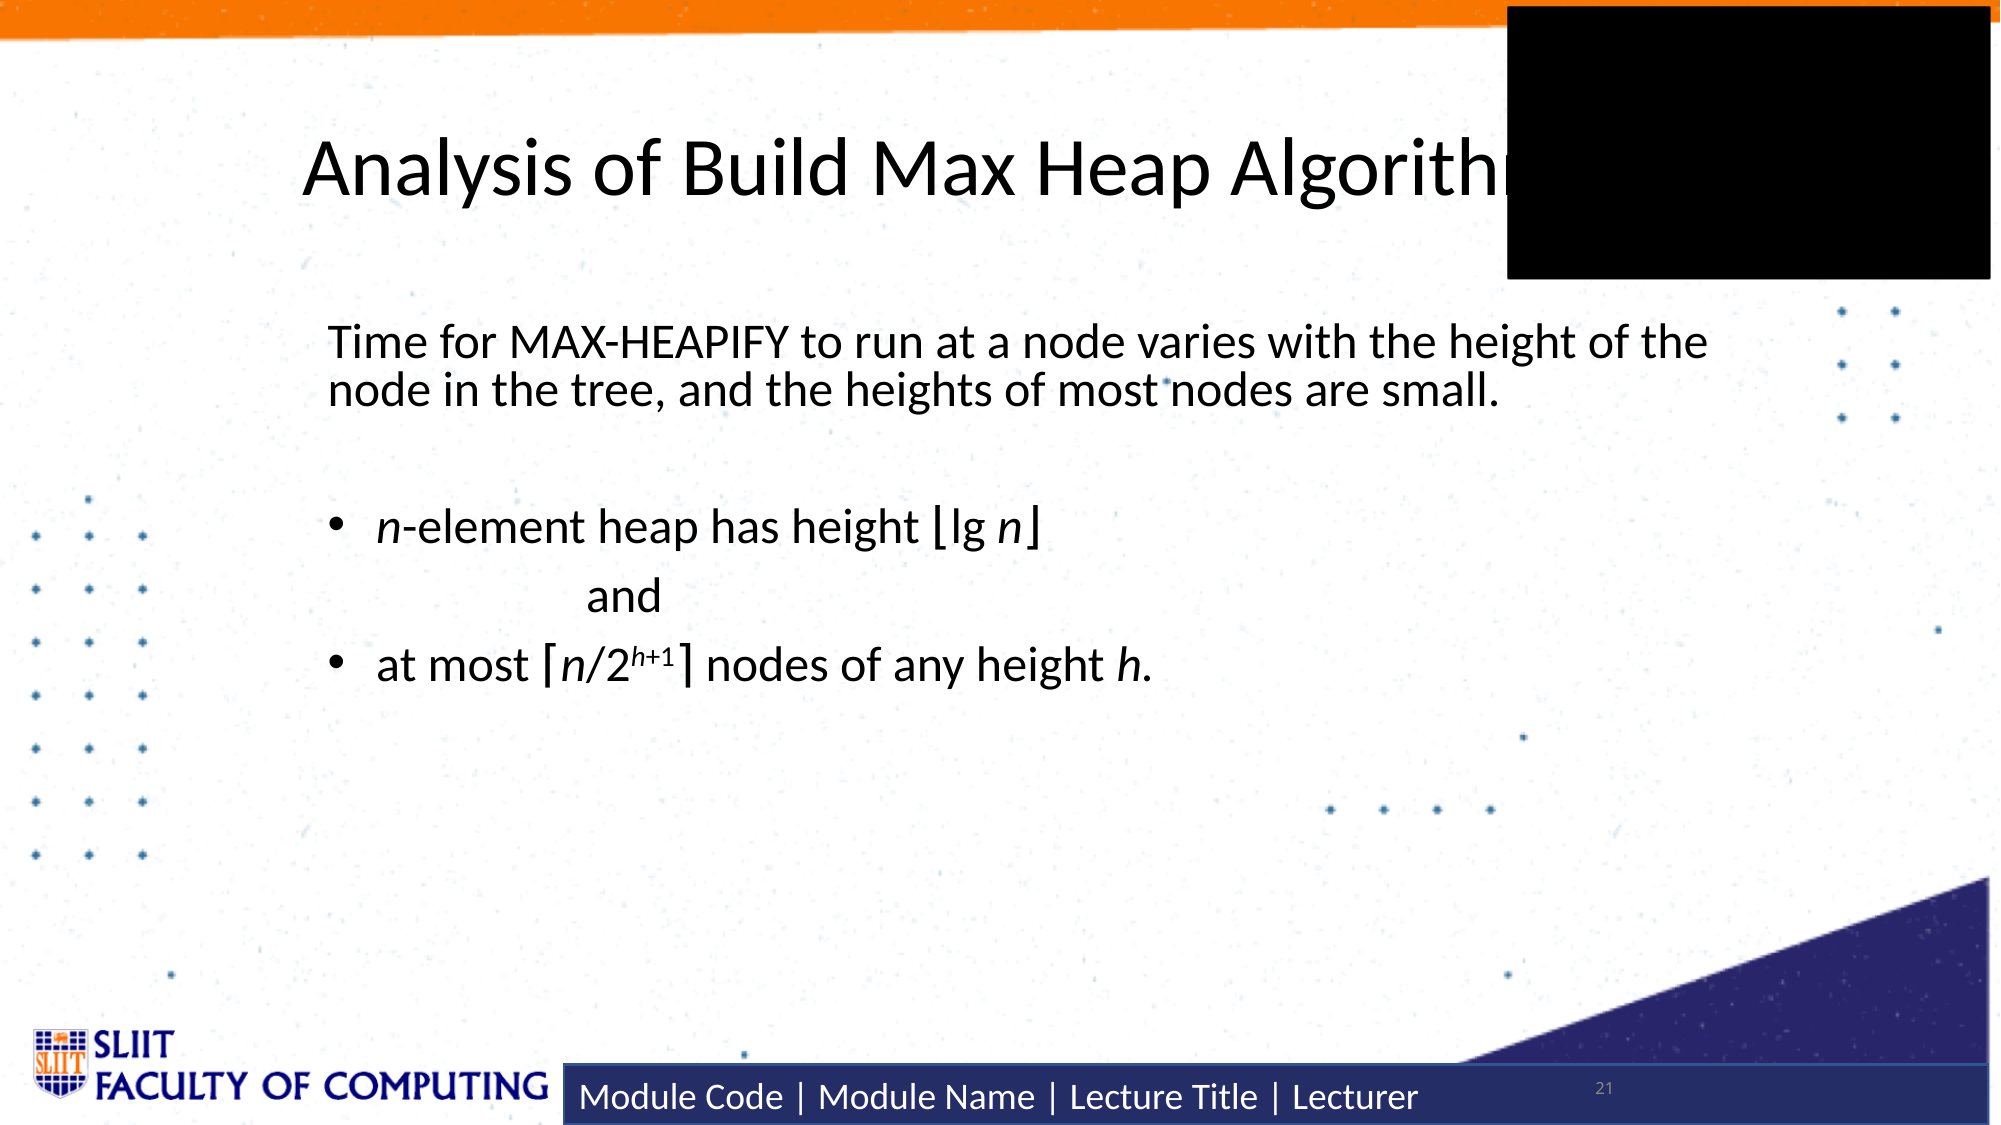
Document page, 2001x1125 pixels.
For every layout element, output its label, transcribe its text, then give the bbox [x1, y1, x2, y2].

slide_number 21 [1467, 1059, 1630, 1120]
list Time for MAX-HEAPIFY to run at a node varies with the height of the node in the tree, and the heights of most nodes are small. n-element heap has height ⌊lg n⌋ and at most ⌈n/2h+1⌉ nodes of any height h. [312, 312, 1725, 1025]
title Analysis of Build Max Heap Algorithm. [287, 75, 1630, 263]
picture [0, 0, 2000, 1125]
